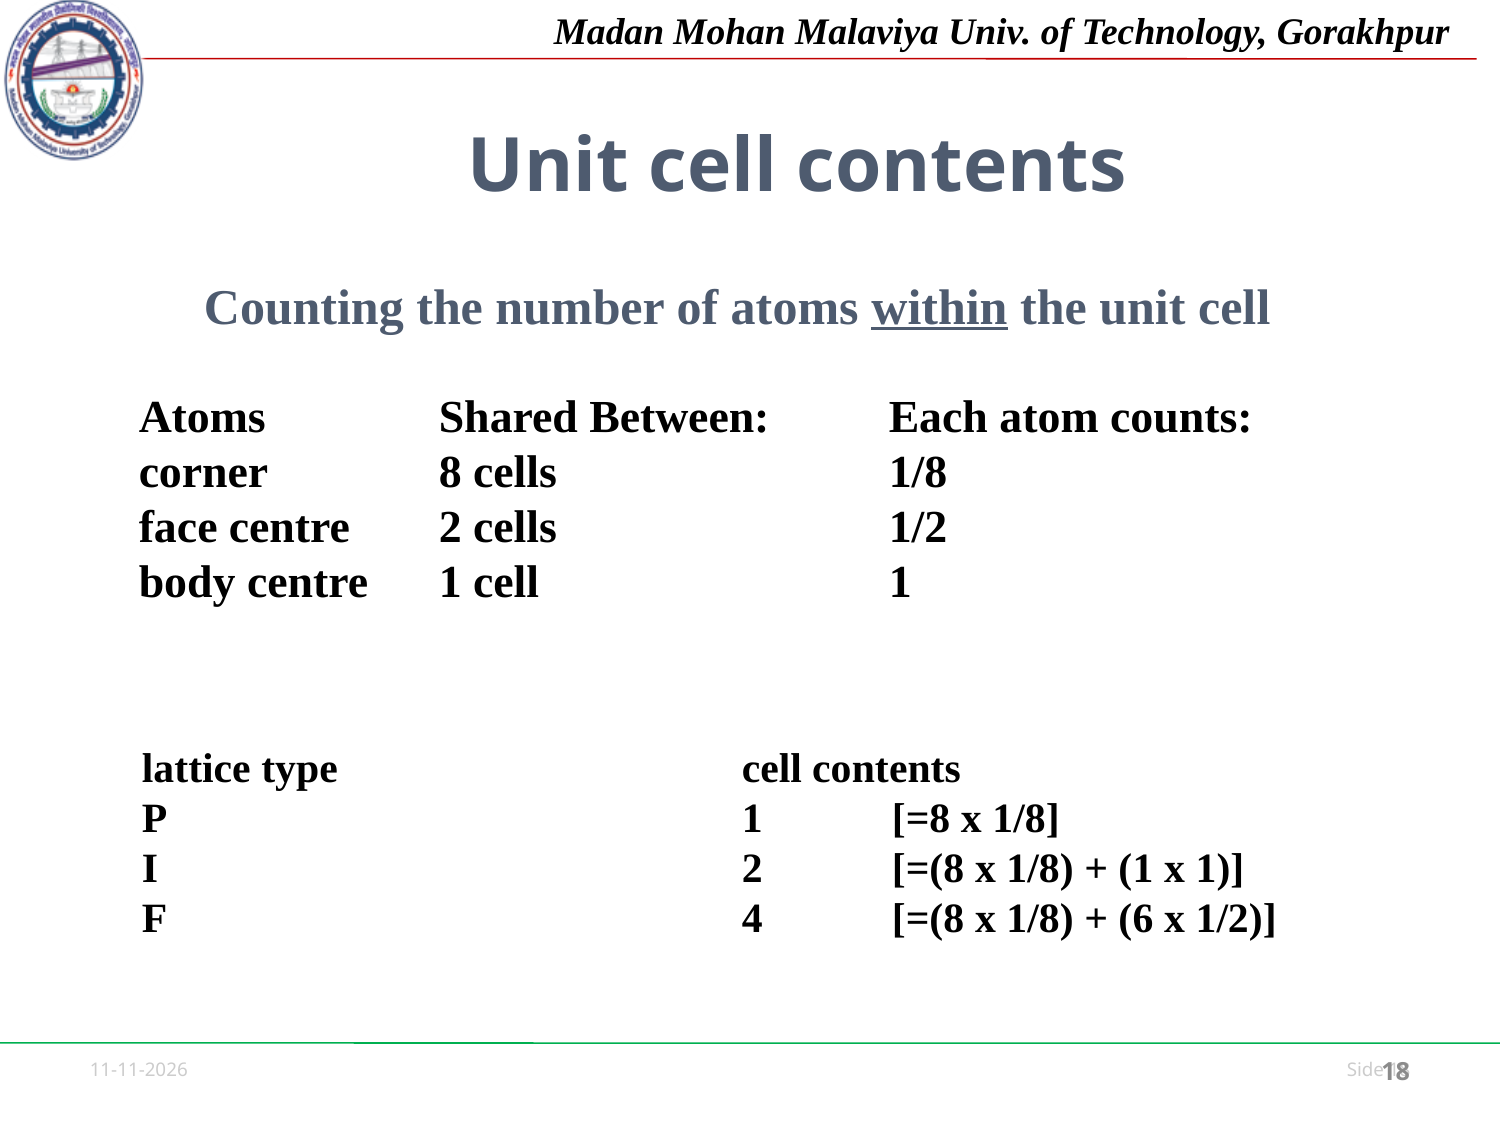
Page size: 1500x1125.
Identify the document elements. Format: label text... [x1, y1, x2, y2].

text_box Atoms Shared Between: Each atom counts: corner 8 cells 1/8 face centre 2 cells 1/2 body centre 1 cell 1 [123, 378, 1349, 614]
picture [0, 0, 148, 166]
text_box lattice type cell contents P 1 [=8 x 1/8] I 2 [=(8 x 1/8) + (1 x 1)] F 4 [=(8 x 1/8) + (6 x 1/2)] [127, 683, 1436, 949]
slide_number 18 [1074, 1042, 1425, 1103]
text_box Counting the number of atoms within the unit cell [189, 266, 1286, 342]
text_box Unit cell contents [160, 107, 1436, 230]
footer [512, 1042, 988, 1103]
